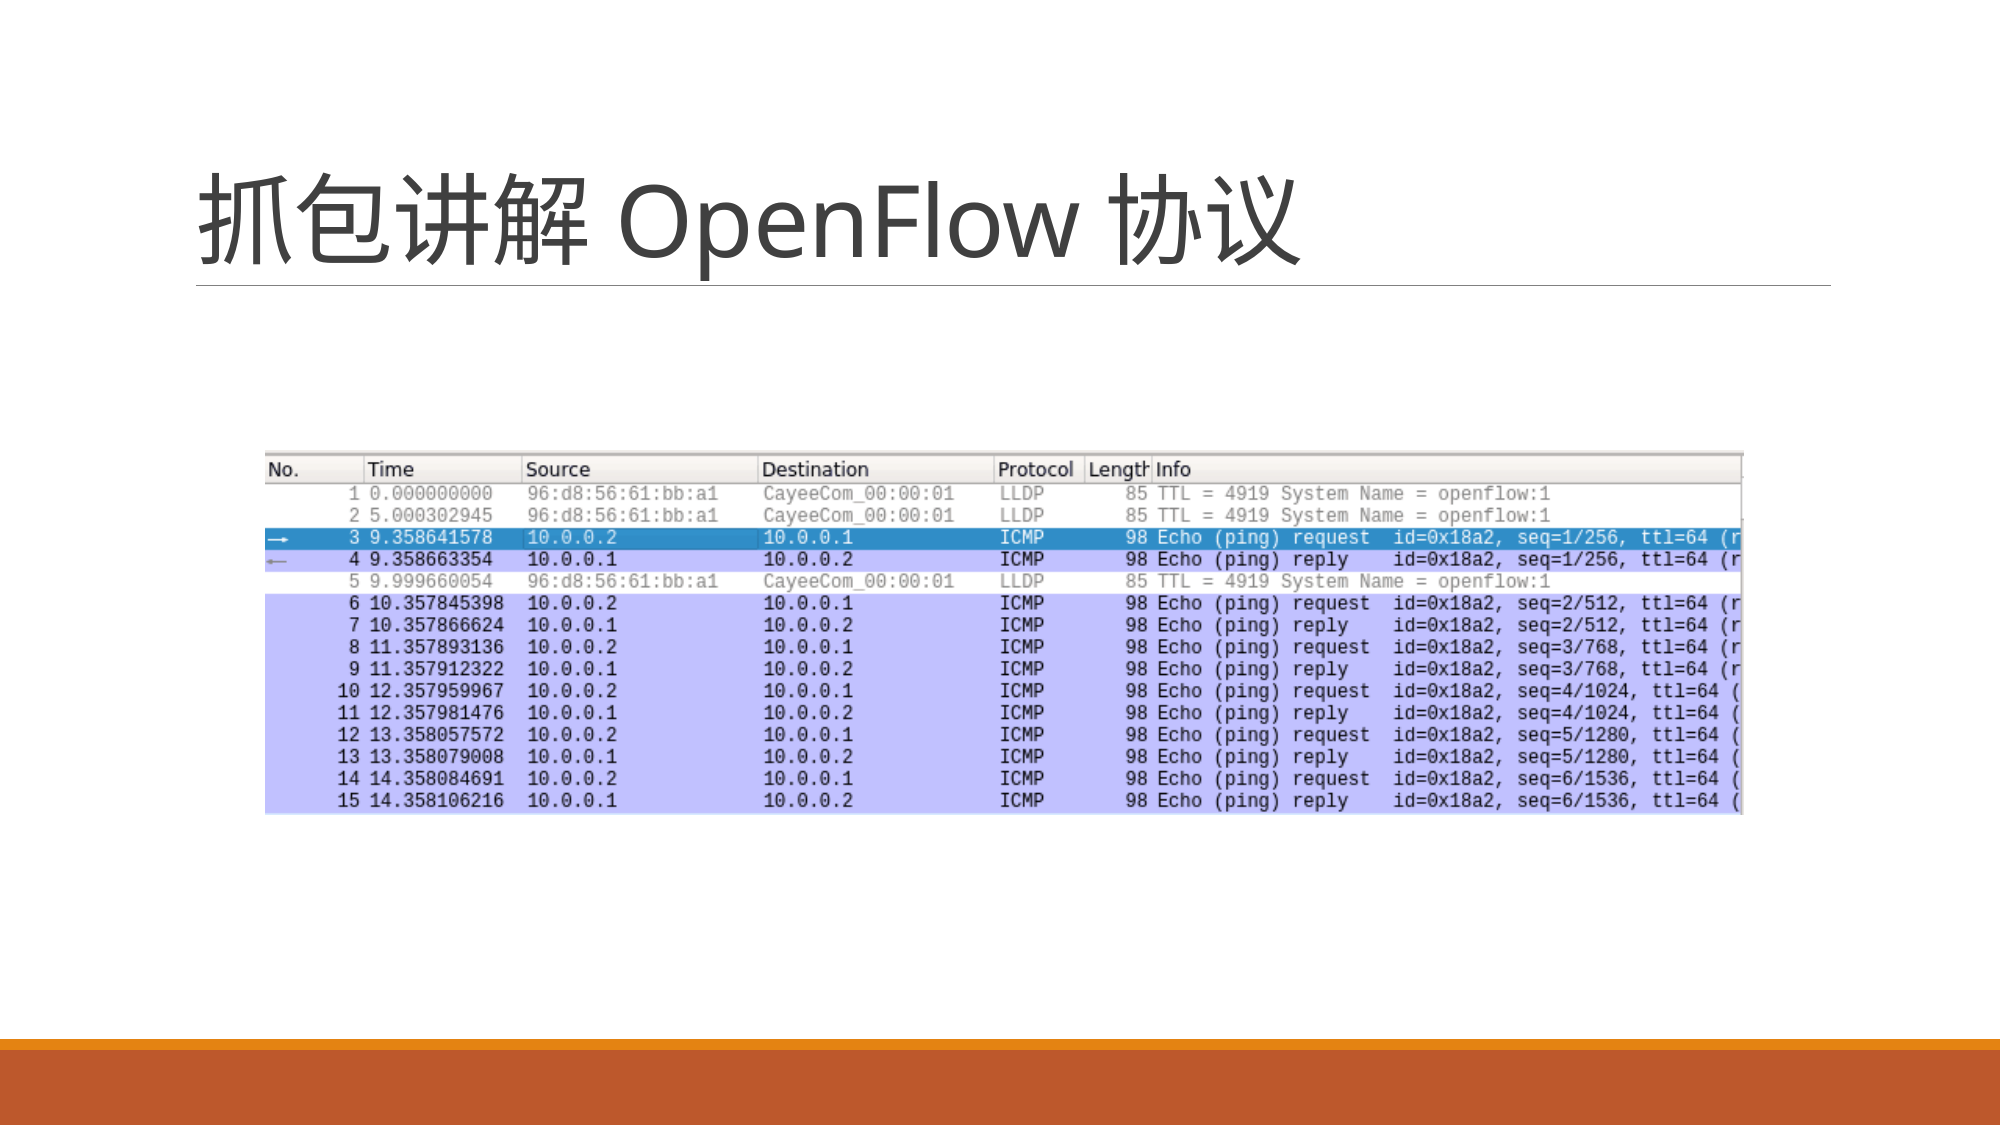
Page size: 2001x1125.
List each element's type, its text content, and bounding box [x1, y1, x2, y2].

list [265, 450, 1745, 816]
title 抓包讲解OpenFlow协议 [180, 47, 1830, 285]
